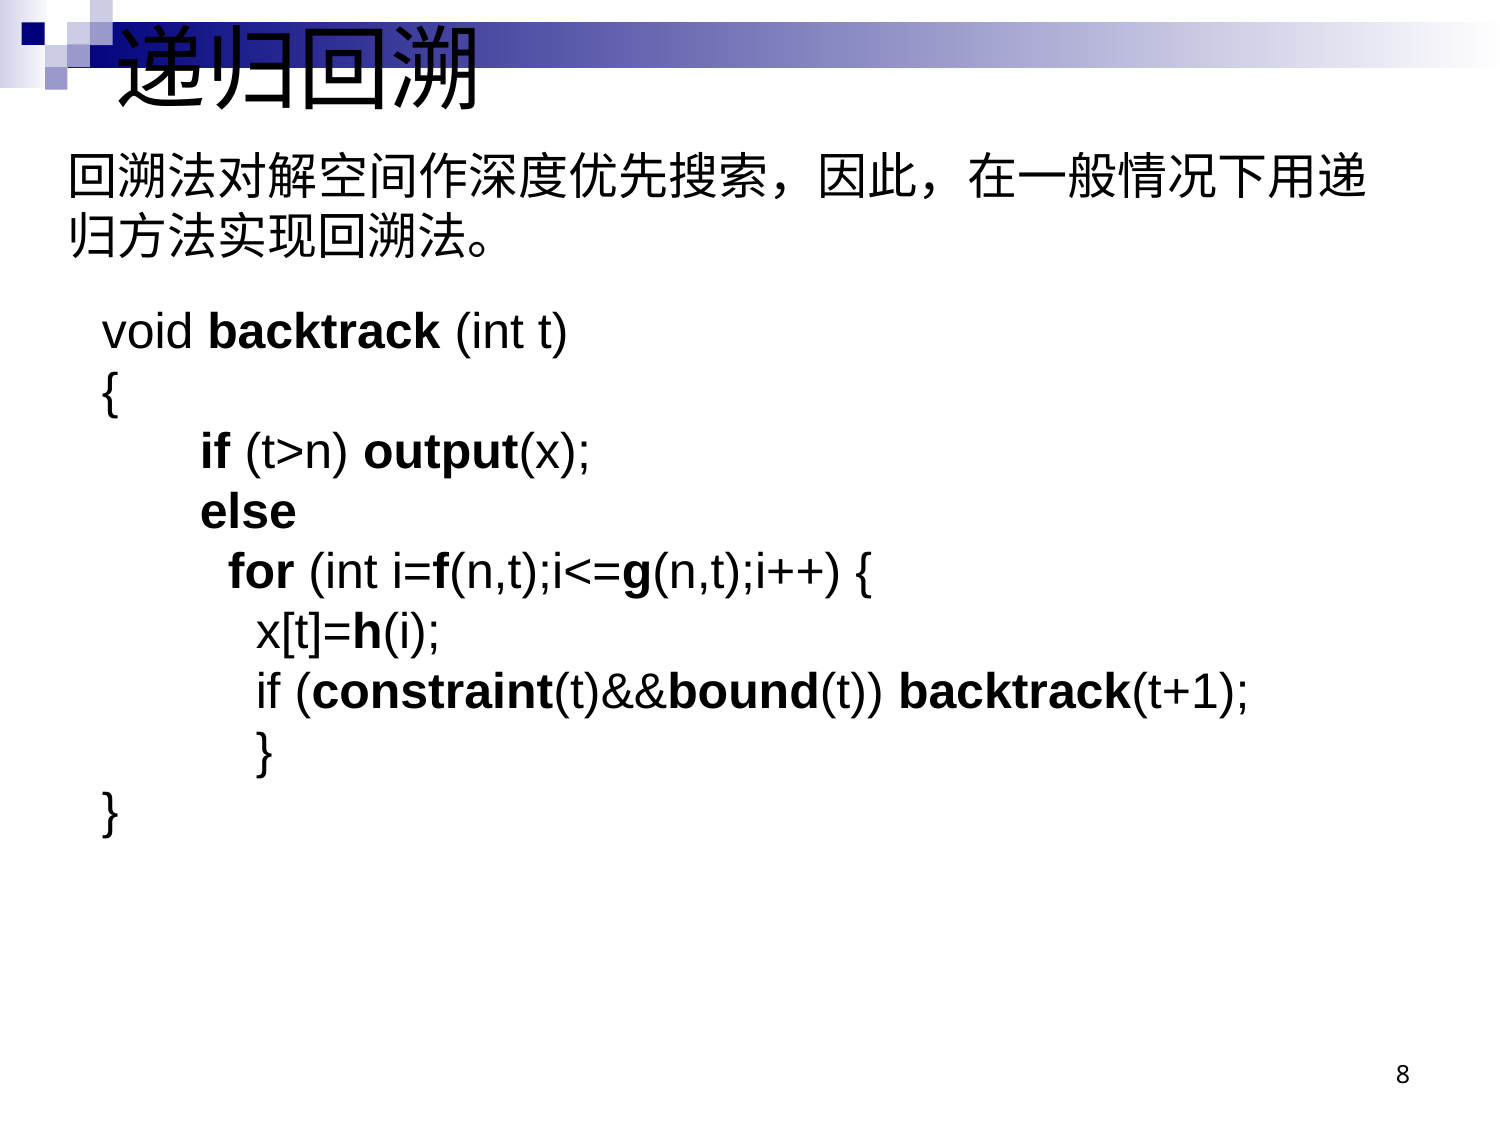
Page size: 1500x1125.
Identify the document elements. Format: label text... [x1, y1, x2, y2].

text_box 递归回溯 [100, 0, 1376, 132]
text_box 回溯法对解空间作深度优先搜索，因此，在一般情况下用递归方法实现回溯法。 [53, 137, 1427, 272]
slide_number 8 [1074, 1025, 1425, 1100]
text_box void backtrack (int t) { if (t>n) output(x); else for (int i=f(n,t);i<=g(n,t);i++) { x[t]=h(i); if (constraint(t)&&bound(t)) backtrack(t+1); } } [87, 290, 1265, 846]
